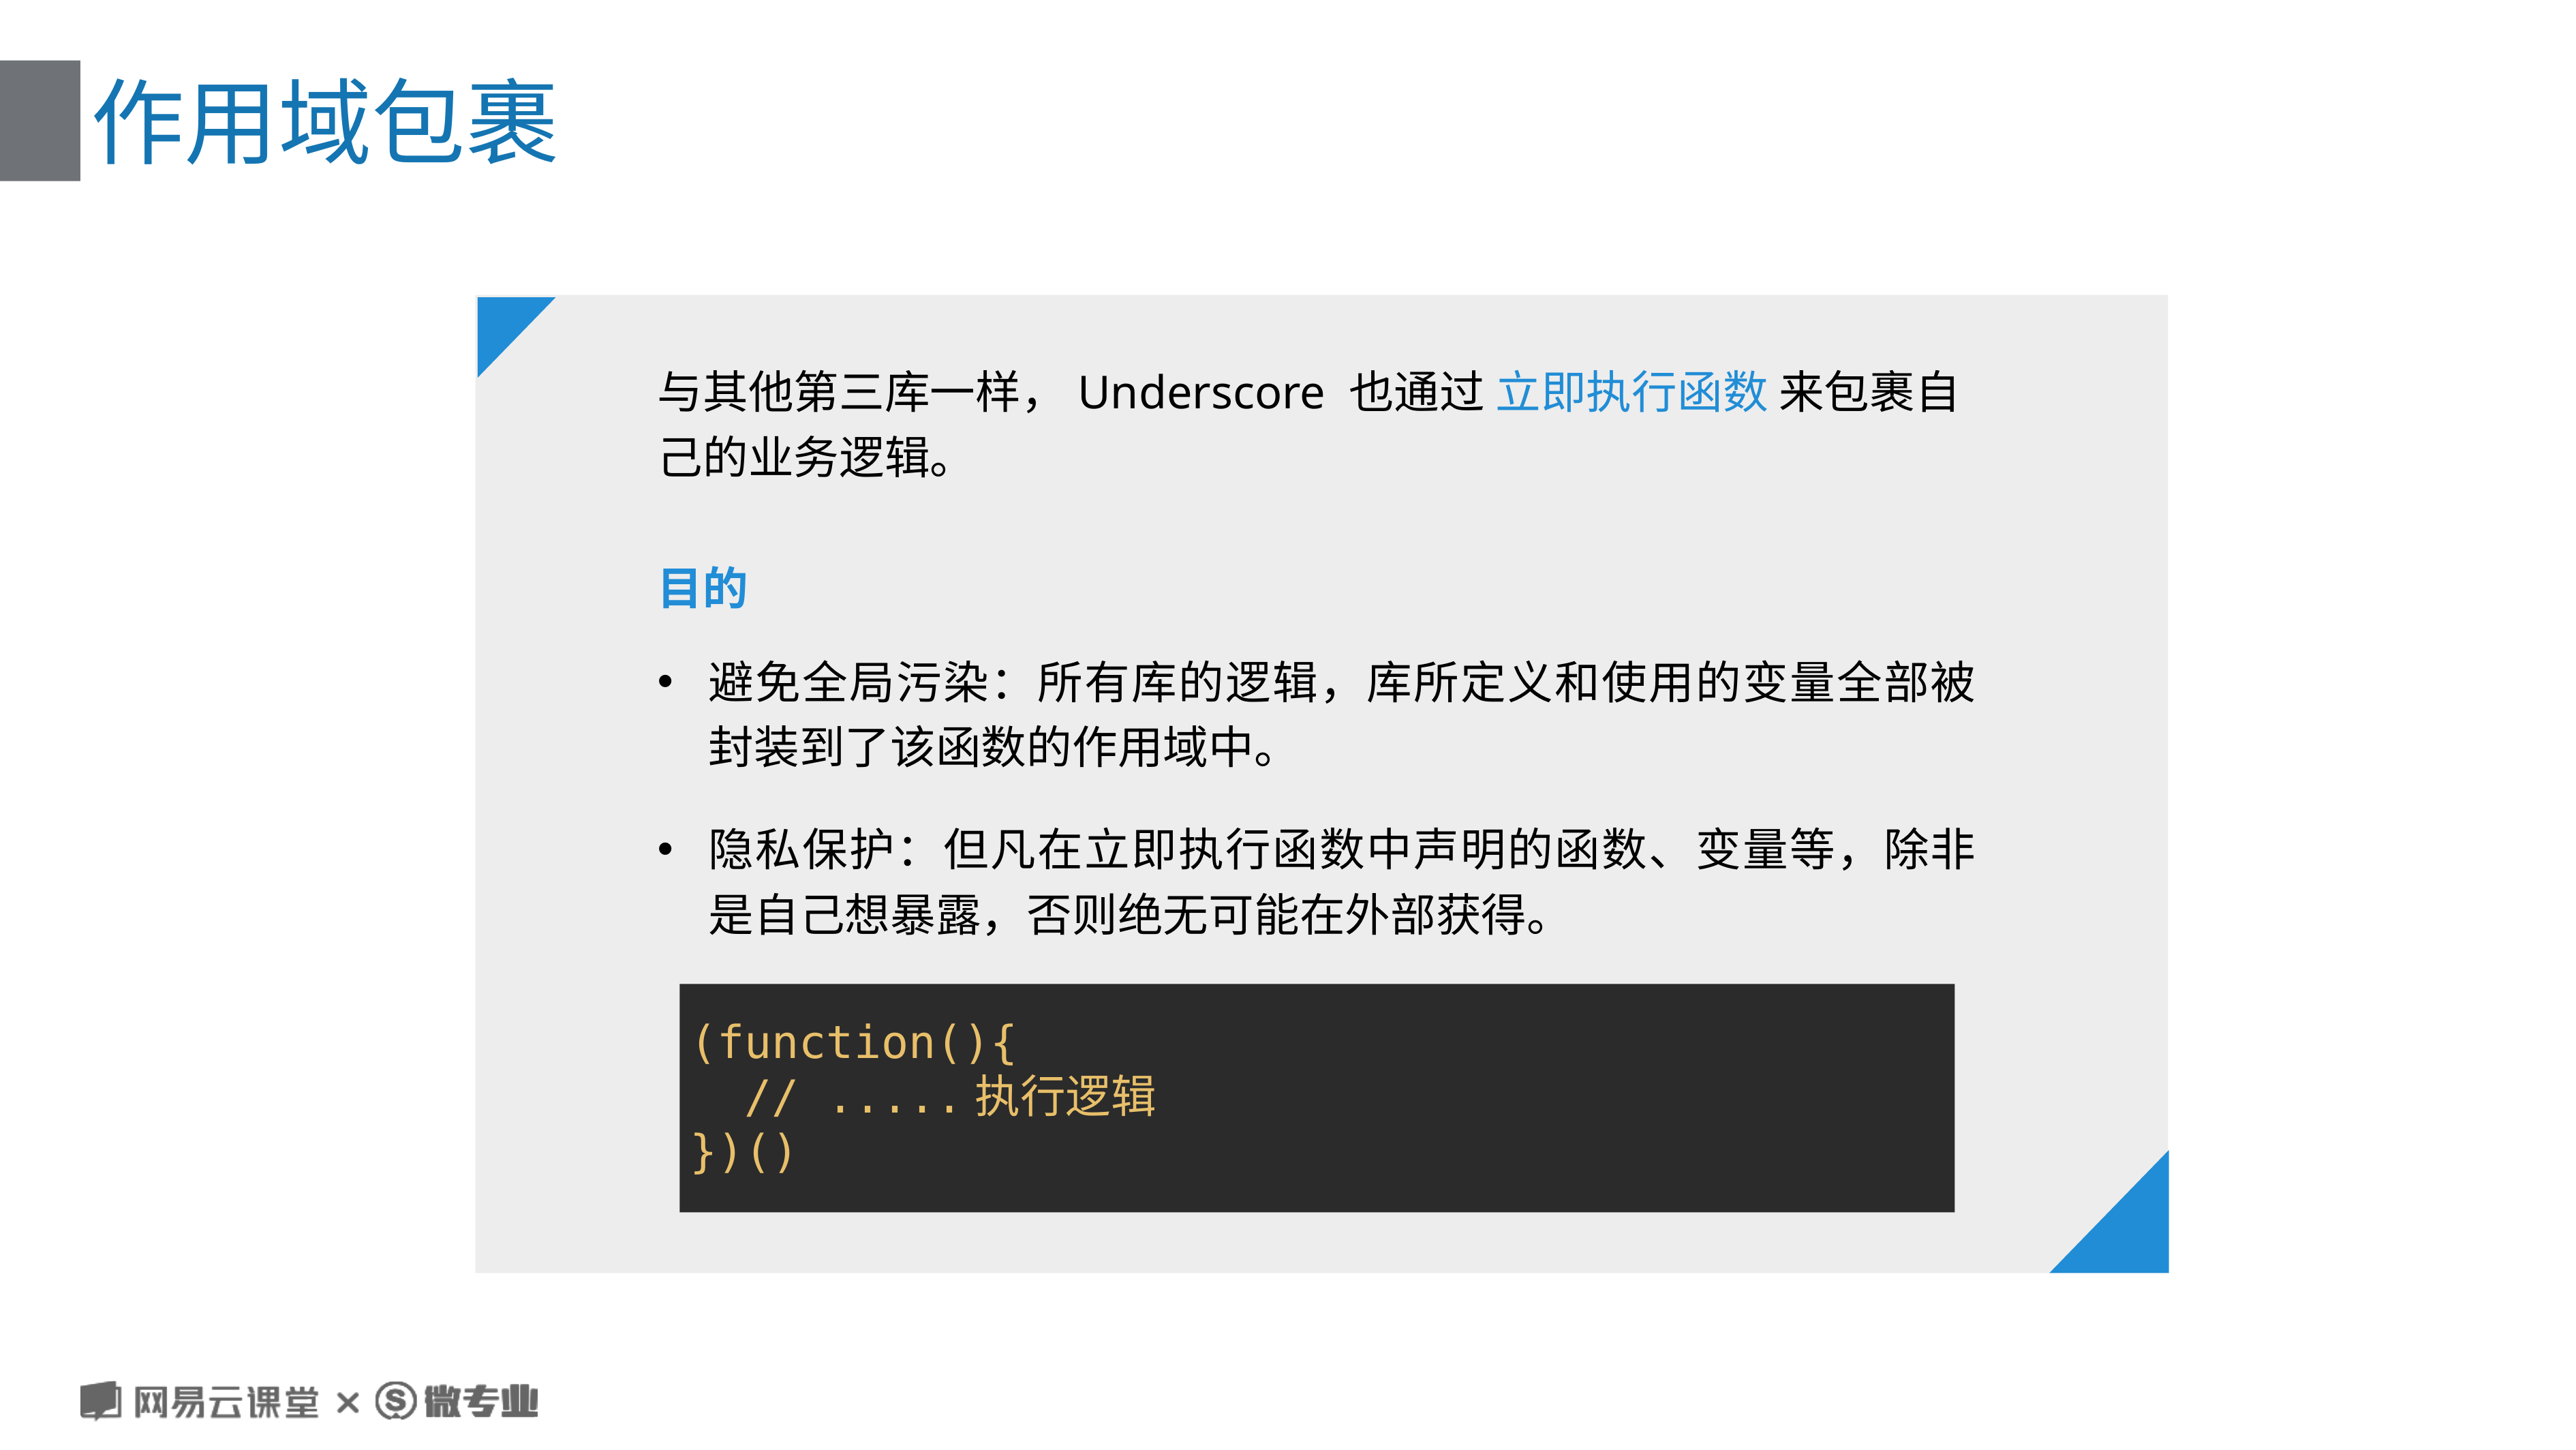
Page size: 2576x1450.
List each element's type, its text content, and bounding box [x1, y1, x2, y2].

title 作用域包裹 [80, 58, 2496, 181]
text_box (function(){ // .....执行逻辑 })() [678, 982, 1957, 1213]
text_box [477, 297, 557, 378]
text_box 与其他第三库一样，Underscore 也通过 立即执行函数 来包裹自己的业务逻辑。 目的 避免全局污染：所有库的逻辑，库所定义和使用的变量全部被封装到了该函数的作用域中。 隐私保护：但凡在立即执行函数中声明的函数、变量等，除非是自己想暴露，否则绝无可能在外部获得。 [651, 347, 1982, 946]
text_box [2049, 1149, 2170, 1274]
text_box [475, 294, 2168, 1273]
picture [80, 1380, 538, 1421]
